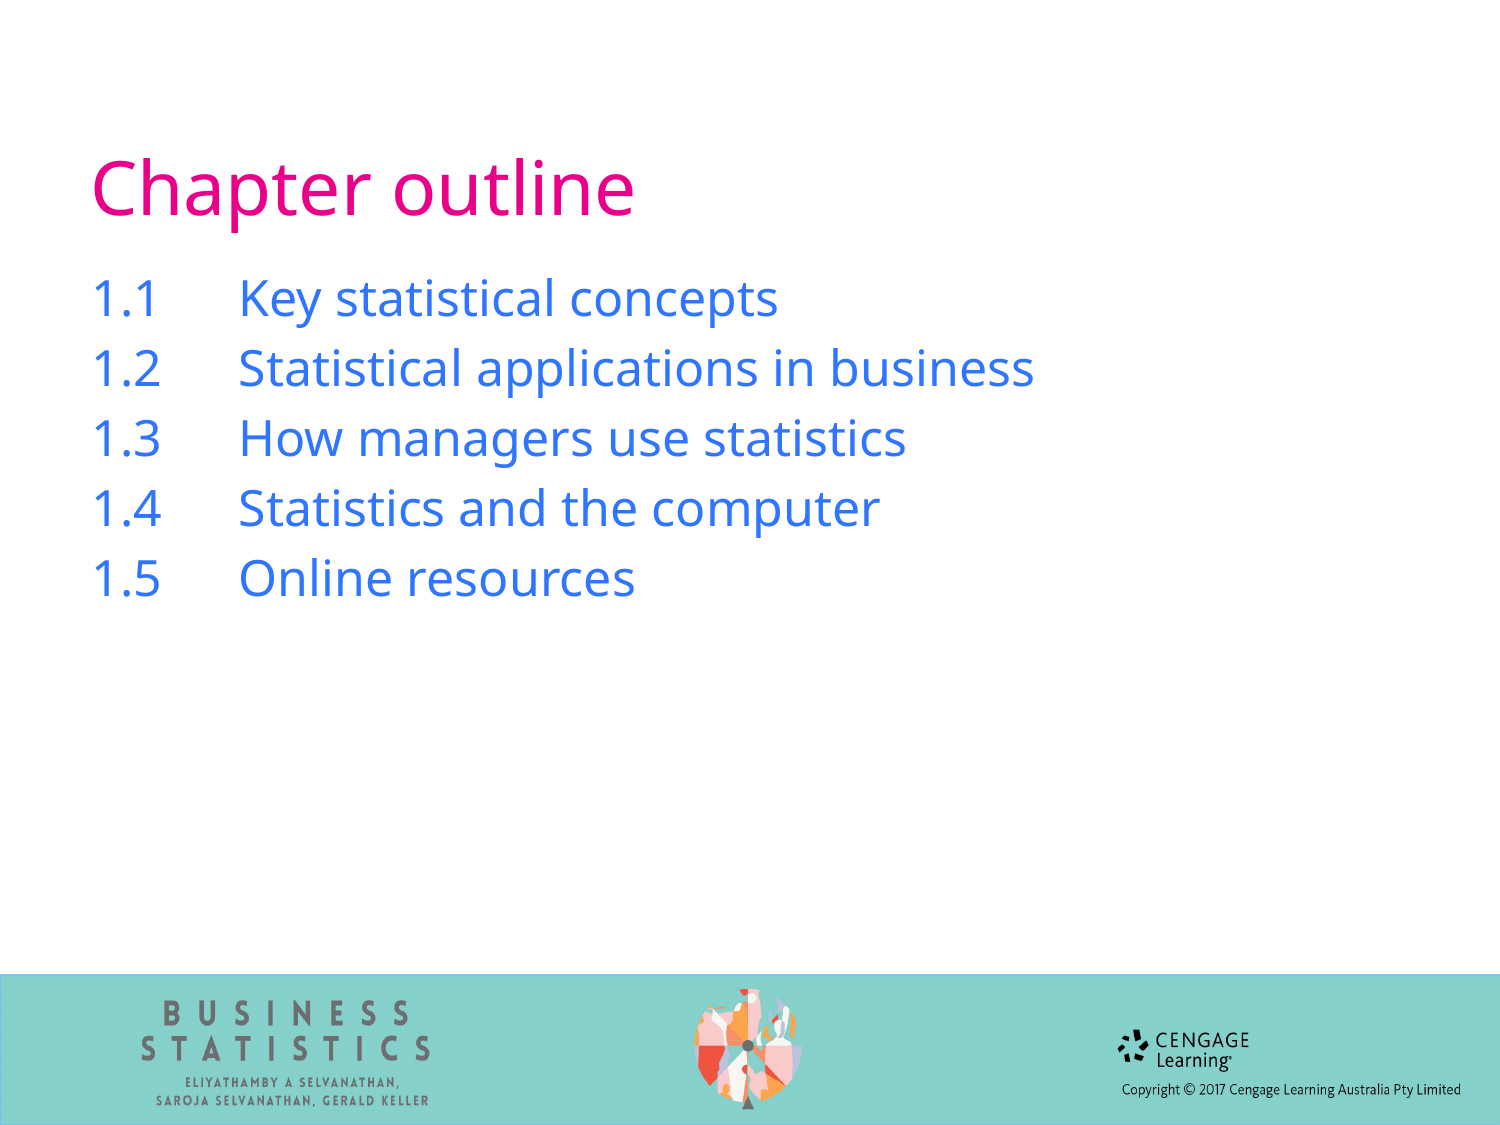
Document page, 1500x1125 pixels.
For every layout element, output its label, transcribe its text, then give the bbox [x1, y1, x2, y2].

picture [0, 0, 1500, 1125]
title Chapter outline [75, 112, 1425, 258]
list 1.1 Key statistical concepts 1.2 Statistical applications in business 1.3 How managers use statistics 1.4 Statistics and the computer 1.5 Online resources [76, 258, 1390, 965]
